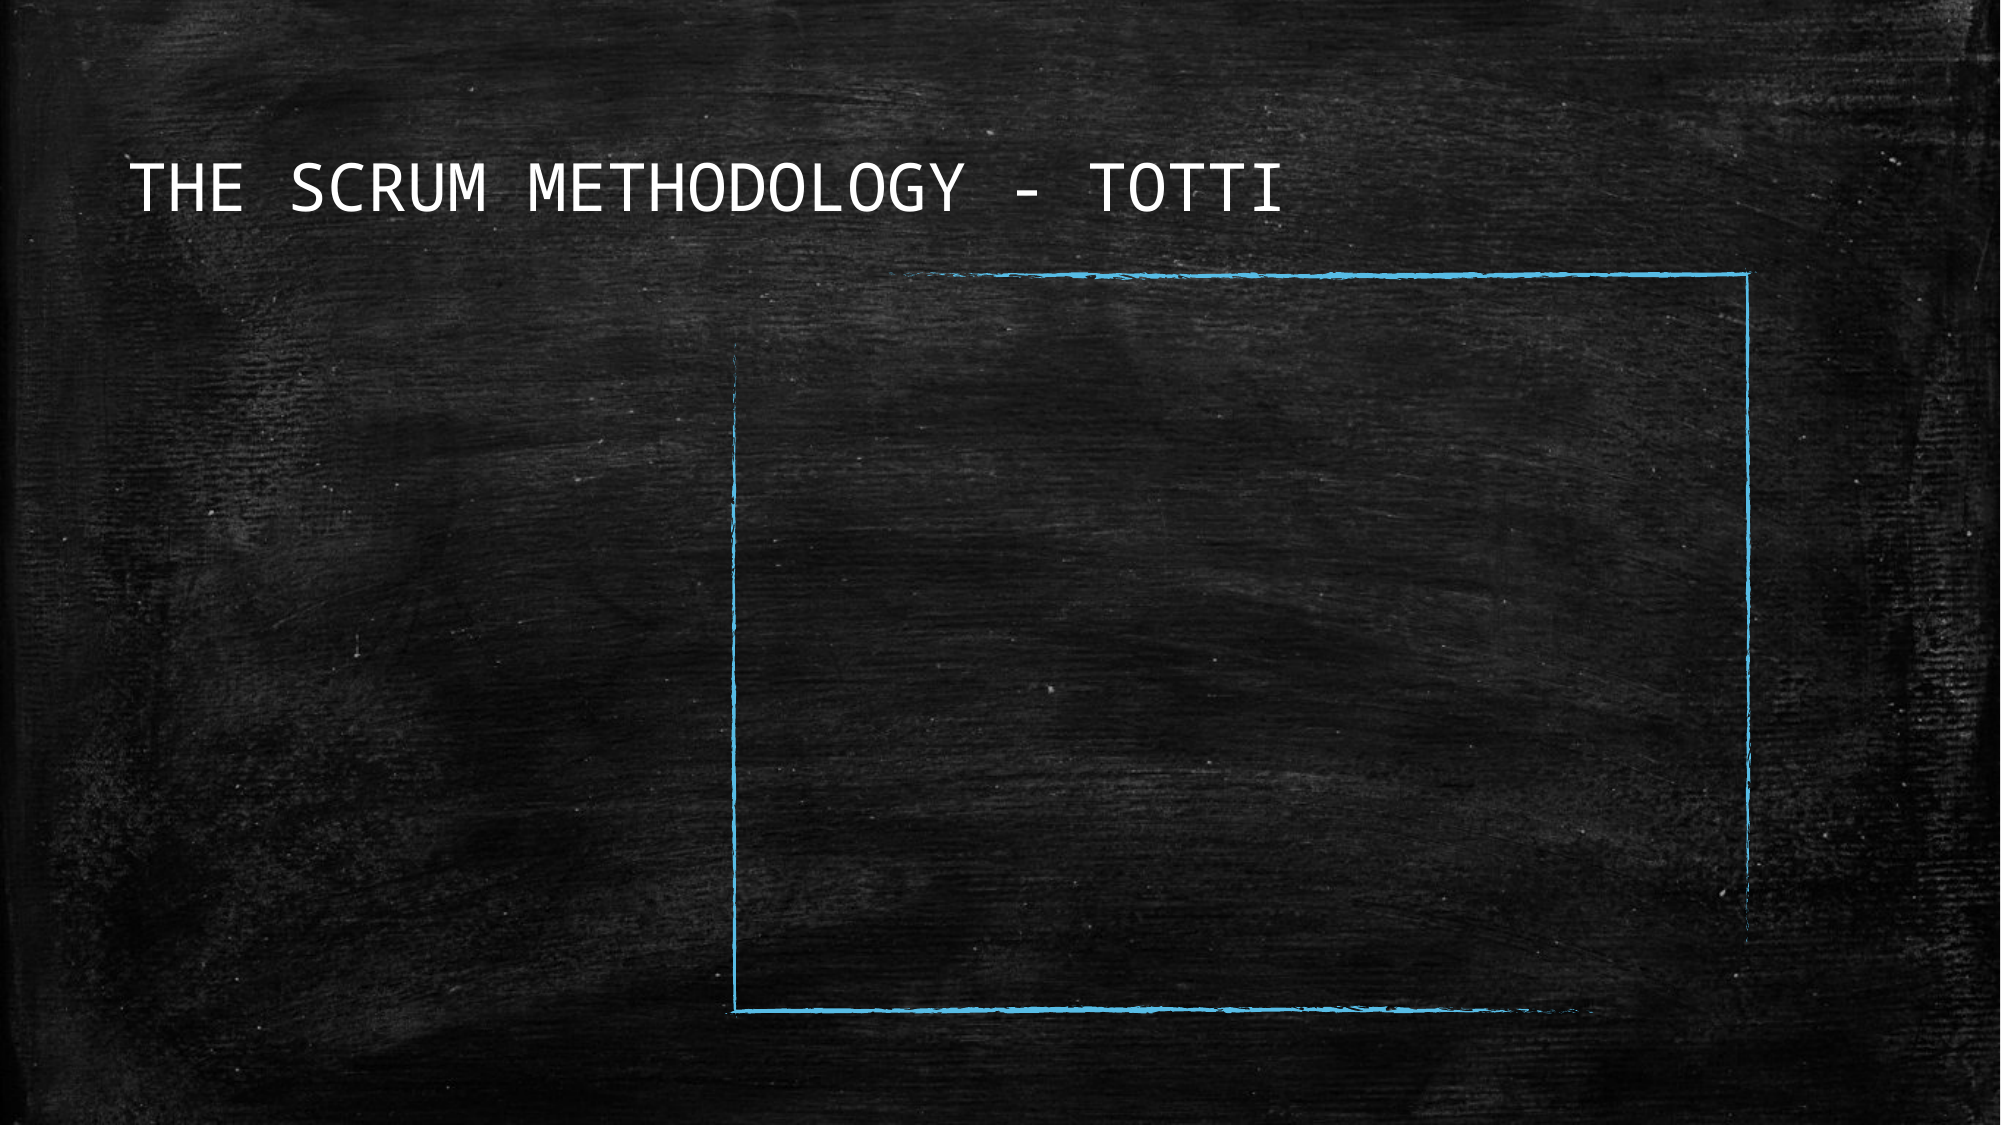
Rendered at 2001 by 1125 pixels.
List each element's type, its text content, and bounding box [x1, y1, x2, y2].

title THE SCRUM METHODOLOGY - TOTTI [112, 66, 1613, 234]
